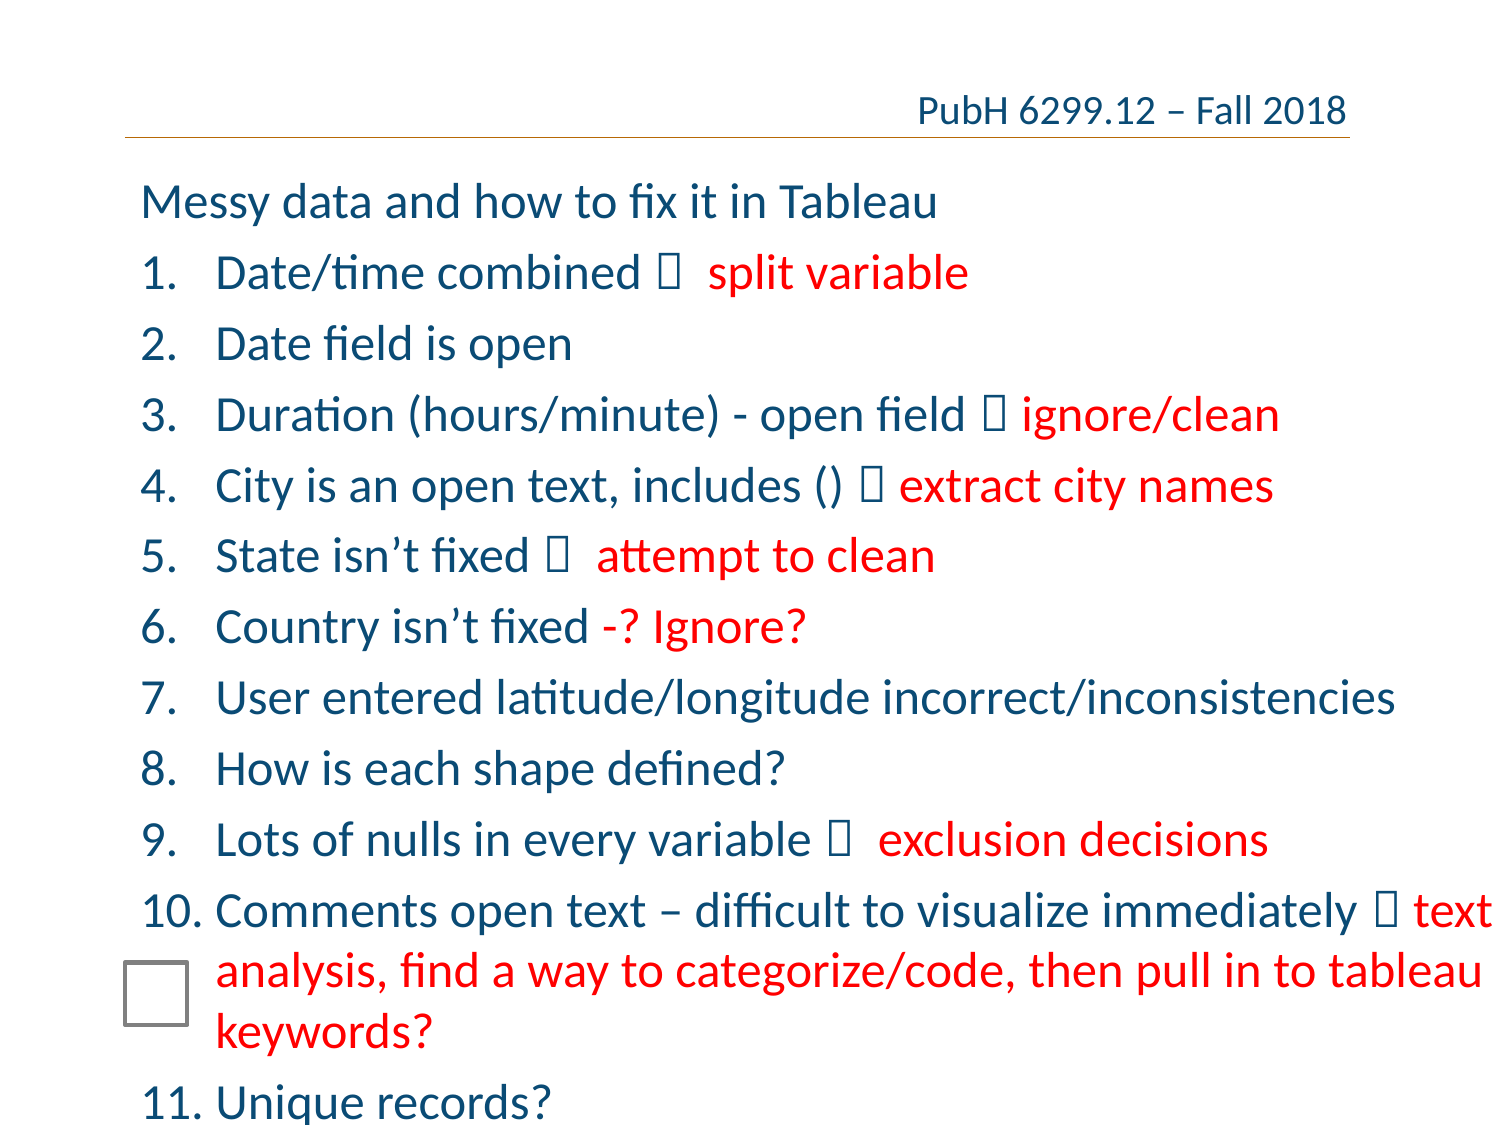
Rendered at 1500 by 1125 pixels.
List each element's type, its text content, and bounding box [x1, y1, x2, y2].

list Messy data and how to fix it in Tableau Date/time combined  split variable Date field is open Duration (hours/minute) - open field  ignore/clean City is an open text, includes ()  extract city names State isn’t fixed  attempt to clean Country isn’t fixed -? Ignore? User entered latitude/longitude incorrect/inconsistencies How is each shape defined? Lots of nulls in every variable  exclusion decisions Comments open text – difficult to visualize immediately  text analysis, find a way to categorize/code, then pull in to tableau keywords? Unique records? [125, 160, 1500, 1125]
